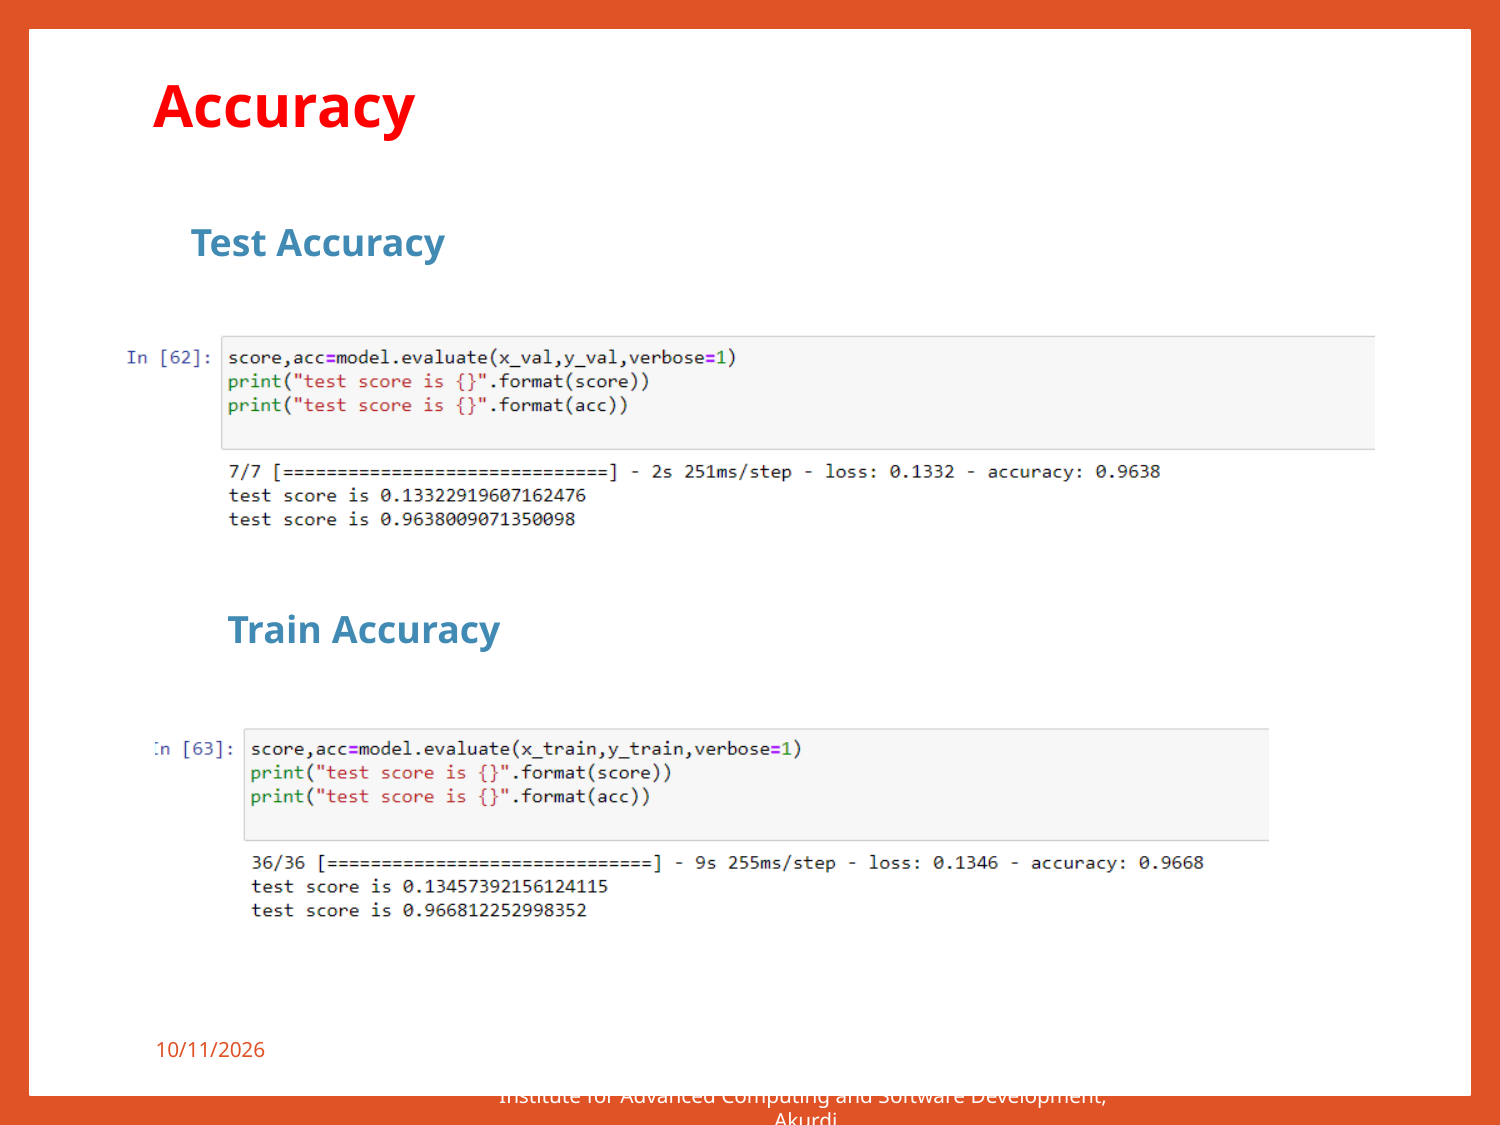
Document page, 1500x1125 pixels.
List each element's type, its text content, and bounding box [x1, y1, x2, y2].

text_box Train Accuracy [212, 598, 618, 659]
picture [96, 296, 1375, 548]
picture [154, 725, 1270, 955]
text_box Institute for Advanced Computing and Software Development, Akurdi [468, 1077, 1144, 1125]
text_box Accuracy [138, 69, 1414, 186]
text_box Test Accuracy [175, 211, 581, 271]
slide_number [140, 1020, 428, 1081]
